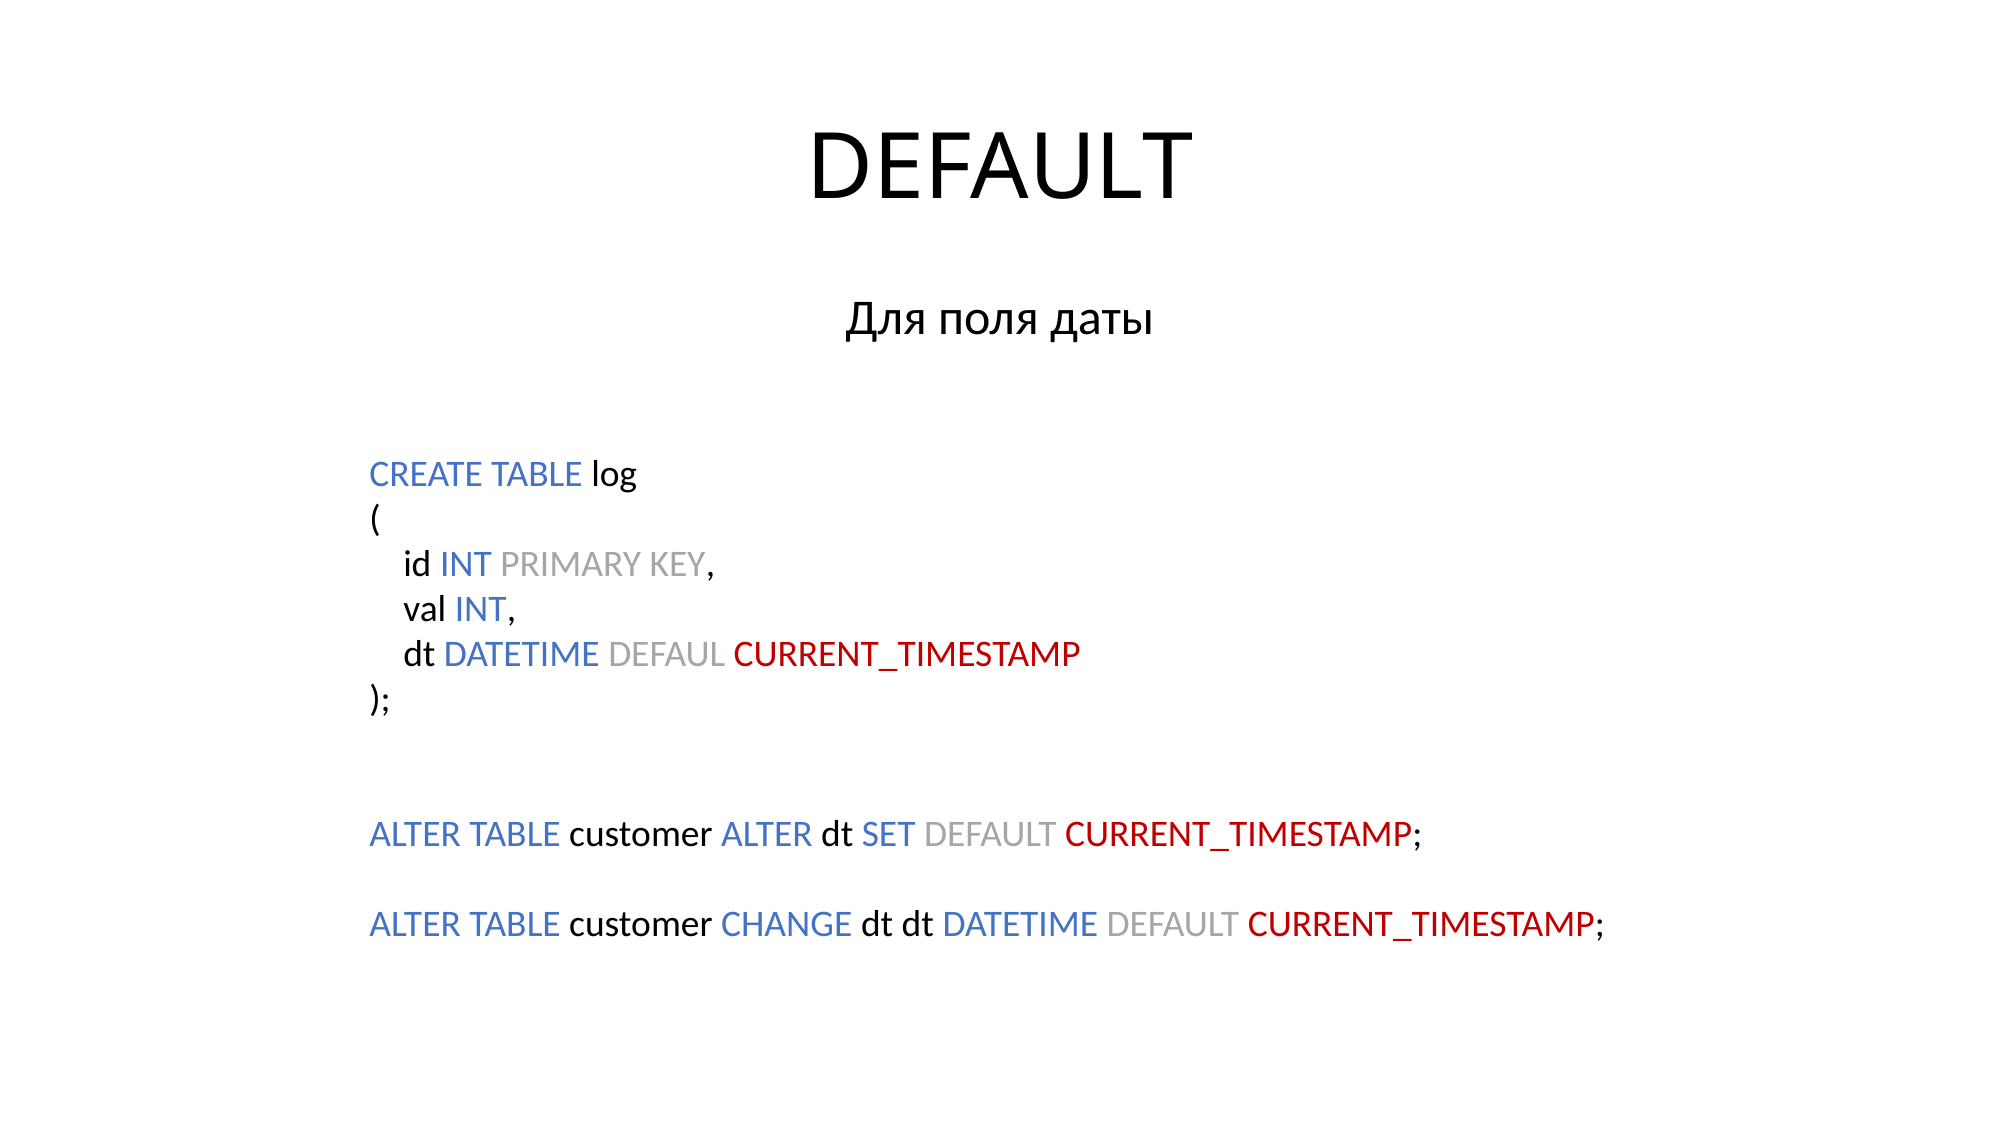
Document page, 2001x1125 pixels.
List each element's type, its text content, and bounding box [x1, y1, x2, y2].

text_box Для поля даты [137, 277, 1863, 352]
text_box CREATE TABLE log ( id INT PRIMARY KEY, val INT, dt DATETIME DEFAUL CURRENT_TIMESTAMP ); ALTER TABLE customer ALTER dt SET DEFAULT CURRENT_TIMESTAMP; ALTER TABLE customer CHANGE dt dt DATETIME DEFAULT CURRENT_TIMESTAMP; [354, 441, 1646, 996]
title DEFAULT [137, 59, 1863, 277]
